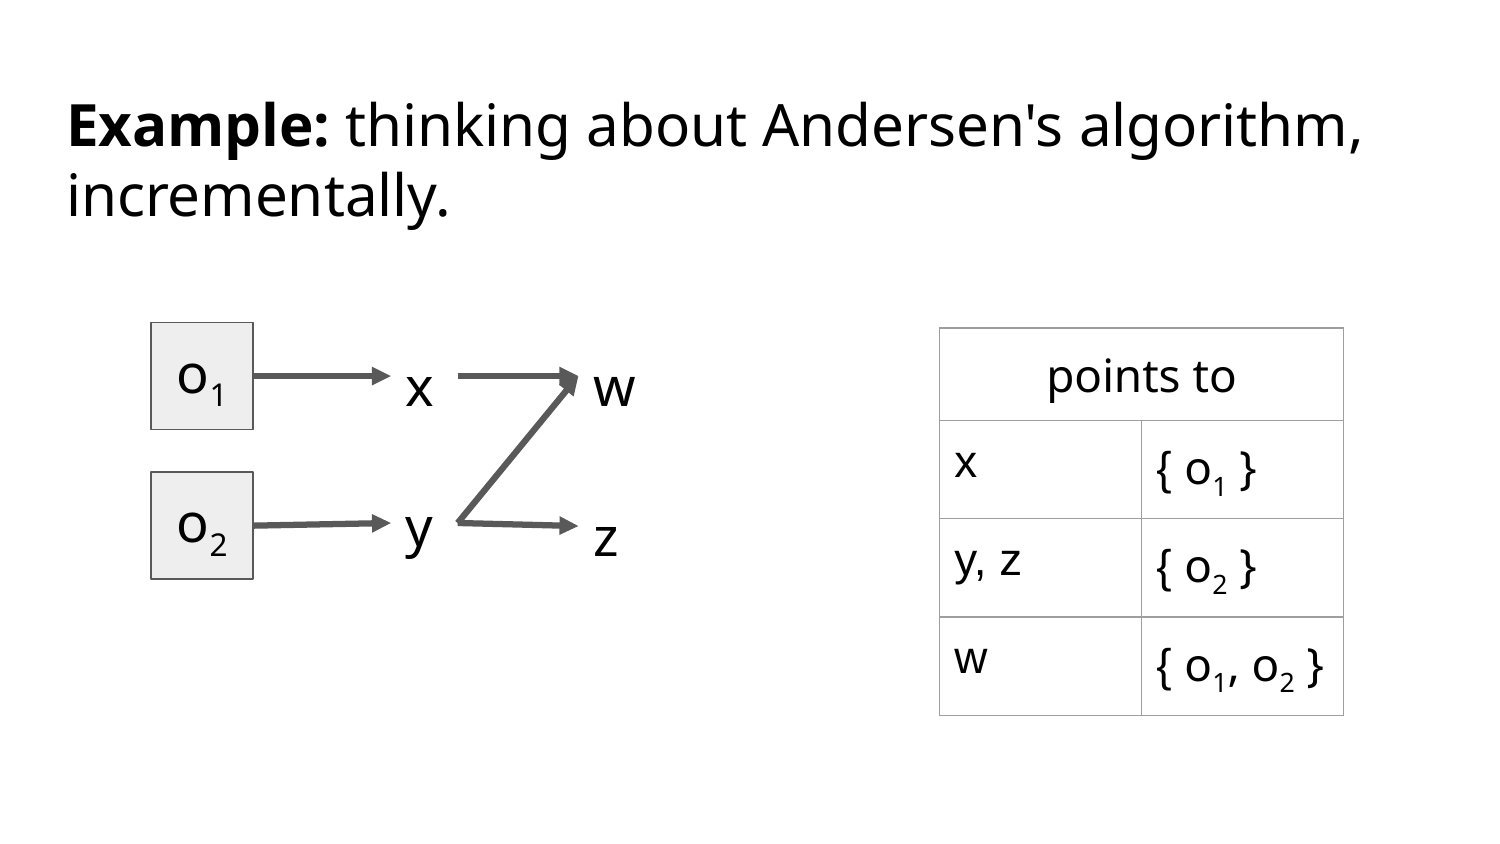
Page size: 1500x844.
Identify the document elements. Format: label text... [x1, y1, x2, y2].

text_box w [578, 337, 646, 415]
table_cell x [940, 421, 1141, 518]
table_header points to [940, 329, 1343, 420]
table_cell { o1, o2 } [1142, 618, 1343, 715]
table_cell w [940, 618, 1141, 715]
text_box o2 [151, 472, 254, 580]
table_cell { o2 } [1142, 519, 1343, 616]
title Example: thinking about Andersen's algorithm, incrementally. [51, 72, 1449, 246]
table_cell { o1 } [1142, 421, 1343, 518]
text_box z [578, 487, 646, 565]
text_box x [390, 337, 458, 415]
text_box o1 [151, 322, 254, 430]
text_box y [390, 476, 458, 570]
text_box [252, 522, 391, 526]
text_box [457, 375, 579, 524]
table_cell y, z [940, 519, 1141, 616]
